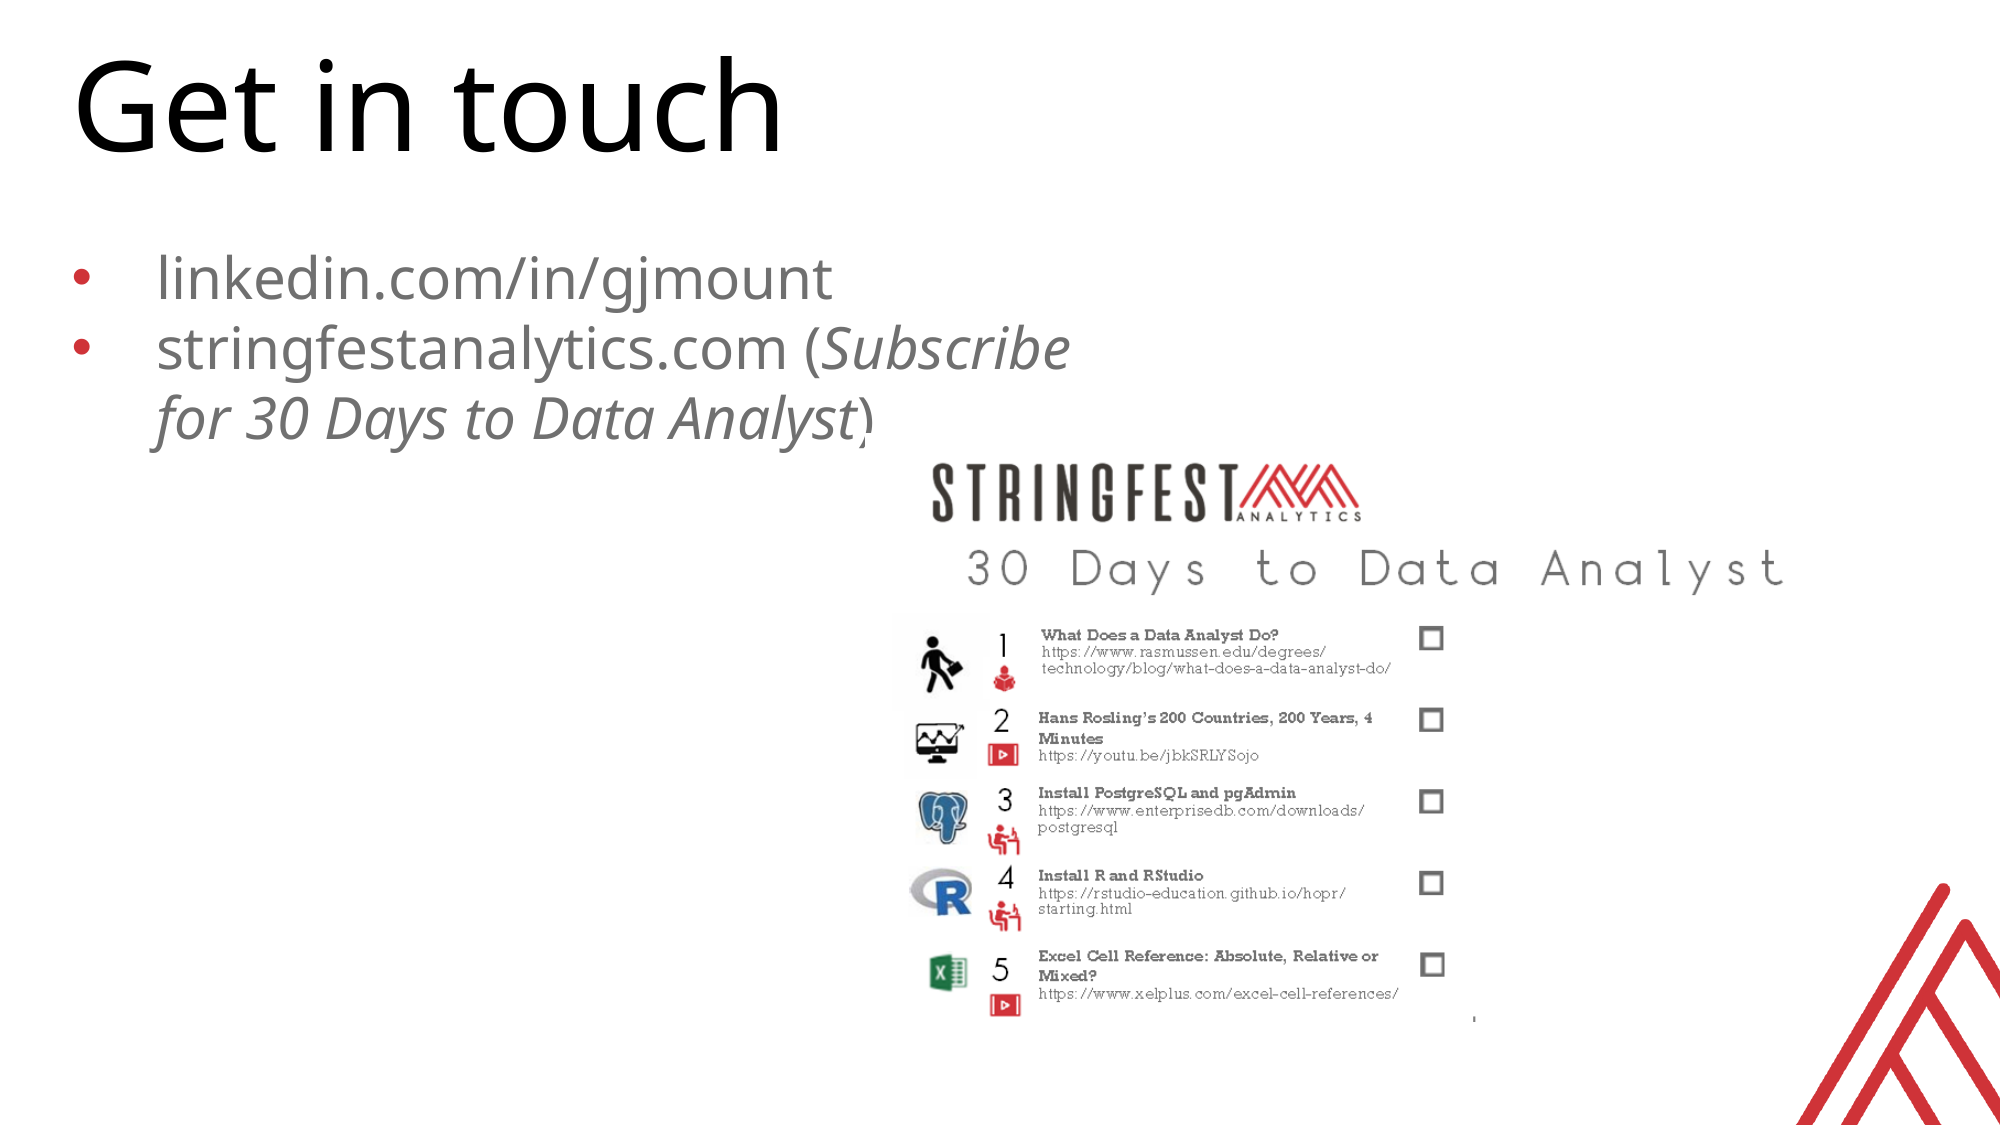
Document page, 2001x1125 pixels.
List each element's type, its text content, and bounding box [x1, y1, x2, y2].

picture [865, 433, 2000, 1125]
text_box Get in touch [56, 18, 1839, 184]
text_box linkedin.com/in/gjmount stringfestanalytics.com (Subscribe for 30 Days to Data Analyst) [56, 233, 1099, 459]
